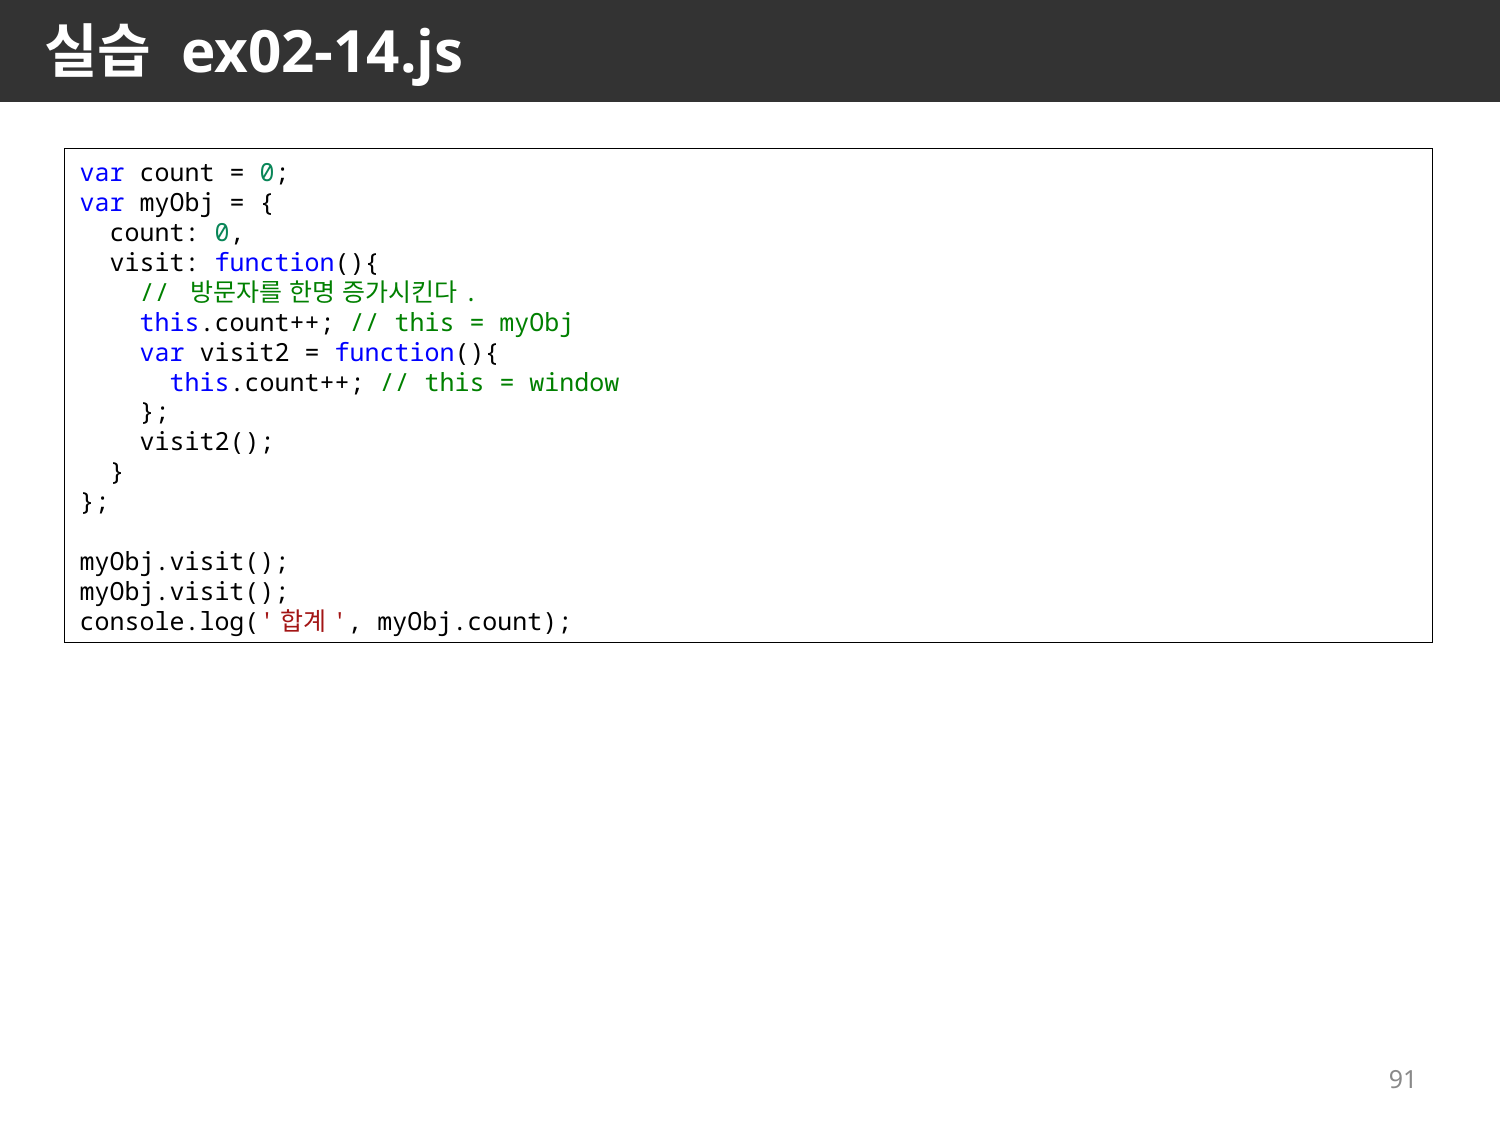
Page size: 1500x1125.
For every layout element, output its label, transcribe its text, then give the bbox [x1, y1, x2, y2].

text_box var count = 0; var myObj = { count: 0, visit: function(){ // 방문자를 한명 증가시킨다. this.count++; // this = myObj var visit2 = function(){ this.count++; // this = window }; visit2(); } }; myObj.visit(); myObj.visit(); console.log('합계', myObj.count); [64, 148, 1433, 643]
picture [0, 0, 1500, 103]
slide_number 91 [1082, 1050, 1433, 1111]
